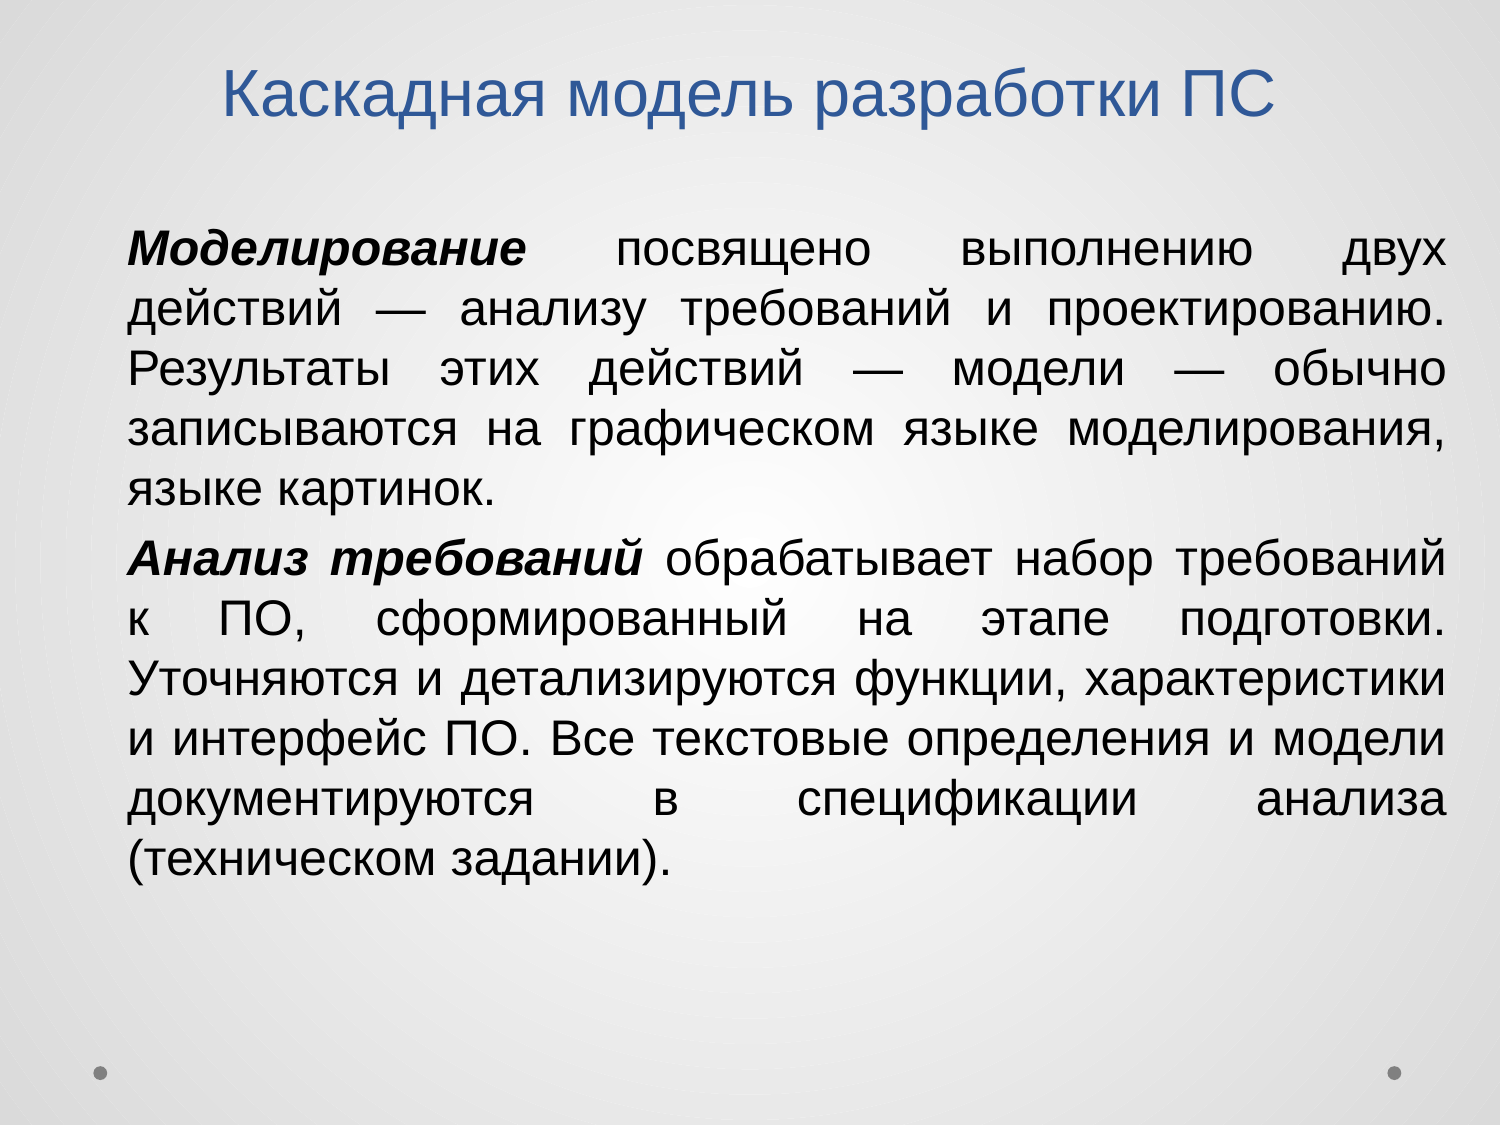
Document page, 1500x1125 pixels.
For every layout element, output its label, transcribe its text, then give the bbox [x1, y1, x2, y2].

title Каскадная модель разработки ПС [75, 0, 1425, 138]
list Моделирование посвящено выполнению двух действий — анализу требований и проектированию. Результаты этих действий — модели — обычно записываются на графическом языке моделирования, языке картинок. Анализ требований обрабатывает набор требований к ПО, сформированный на этапе подготовки. Уточняются и детализируются функции, характеристики и интерфейс ПО. Все текстовые определения и модели документируются в спе­цификации анализа (техническом задании). [112, 208, 1463, 1069]
